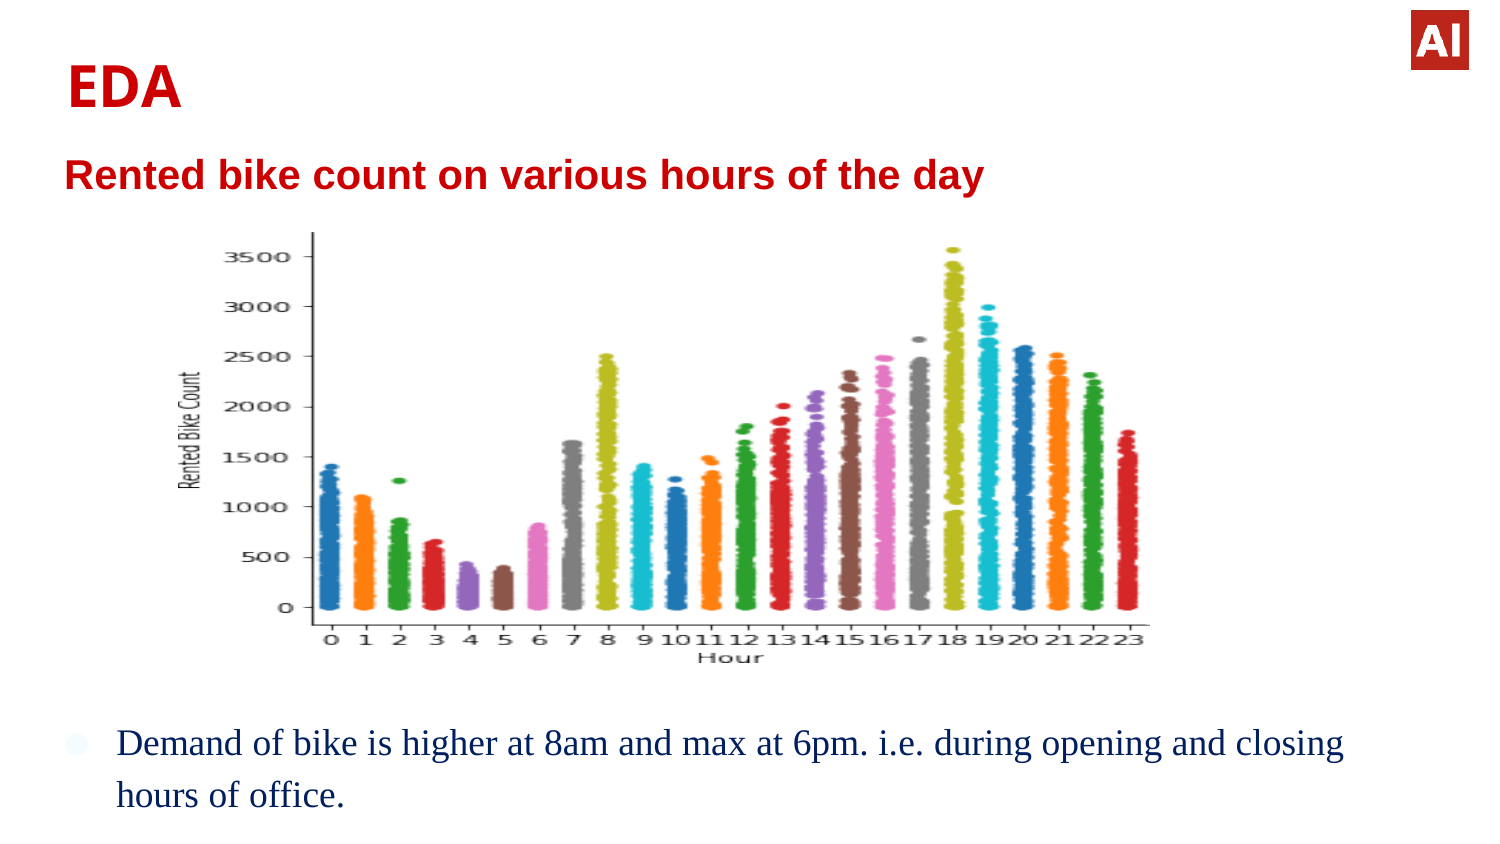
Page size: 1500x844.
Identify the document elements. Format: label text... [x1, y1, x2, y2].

title Rented bike count on various hours of the day [62, 145, 986, 289]
picture [1411, 10, 1469, 70]
picture [177, 232, 1150, 664]
text_box Demand of bike is higher at 8am and max at 6pm. i.e. during opening and closing hours of office. [62, 709, 1345, 816]
text_box EDA [64, 47, 200, 120]
